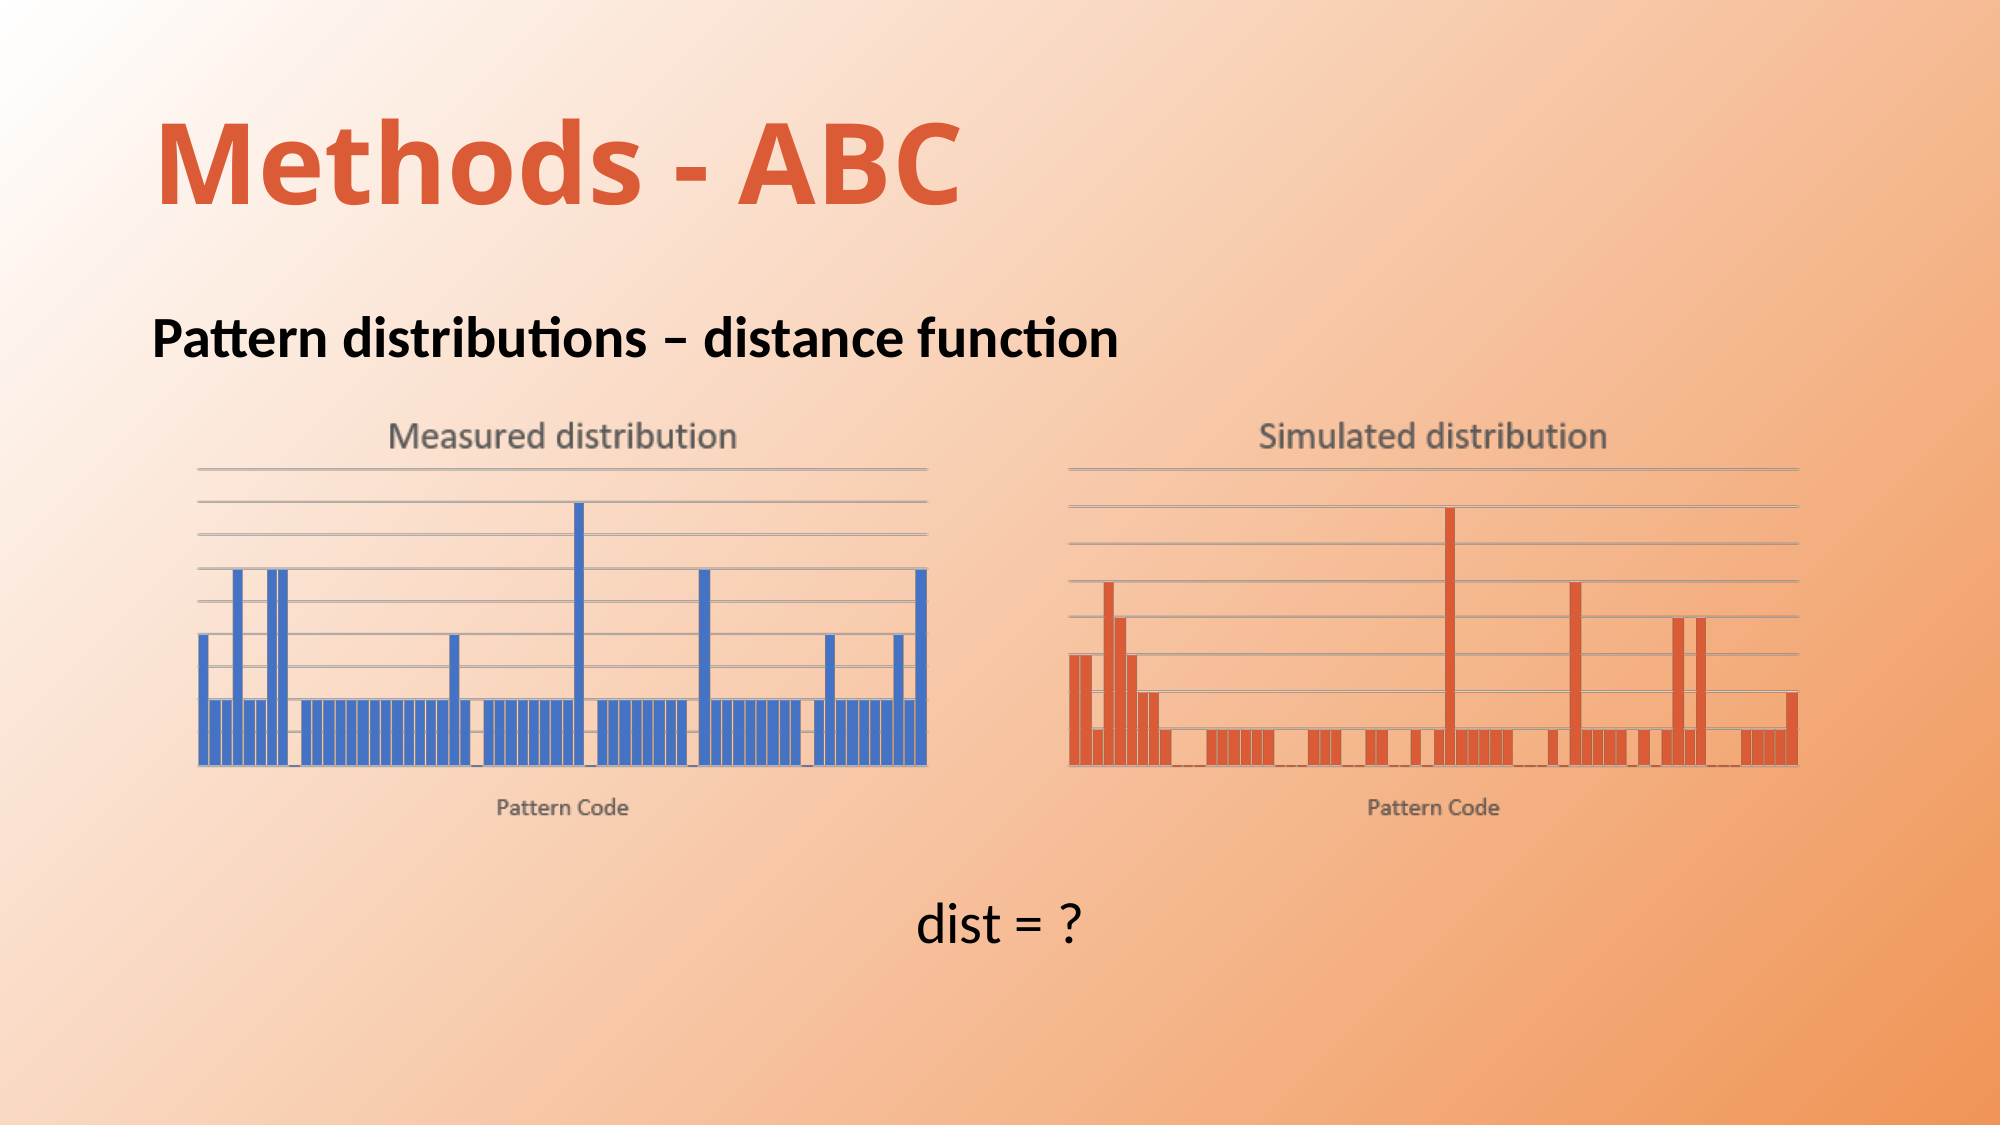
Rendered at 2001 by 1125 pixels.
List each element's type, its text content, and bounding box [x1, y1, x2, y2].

picture [1056, 402, 1815, 837]
picture [185, 402, 944, 837]
title Methods - ABC [137, 59, 1863, 278]
list Pattern distributions – distance function dist = ? [137, 299, 1863, 1014]
